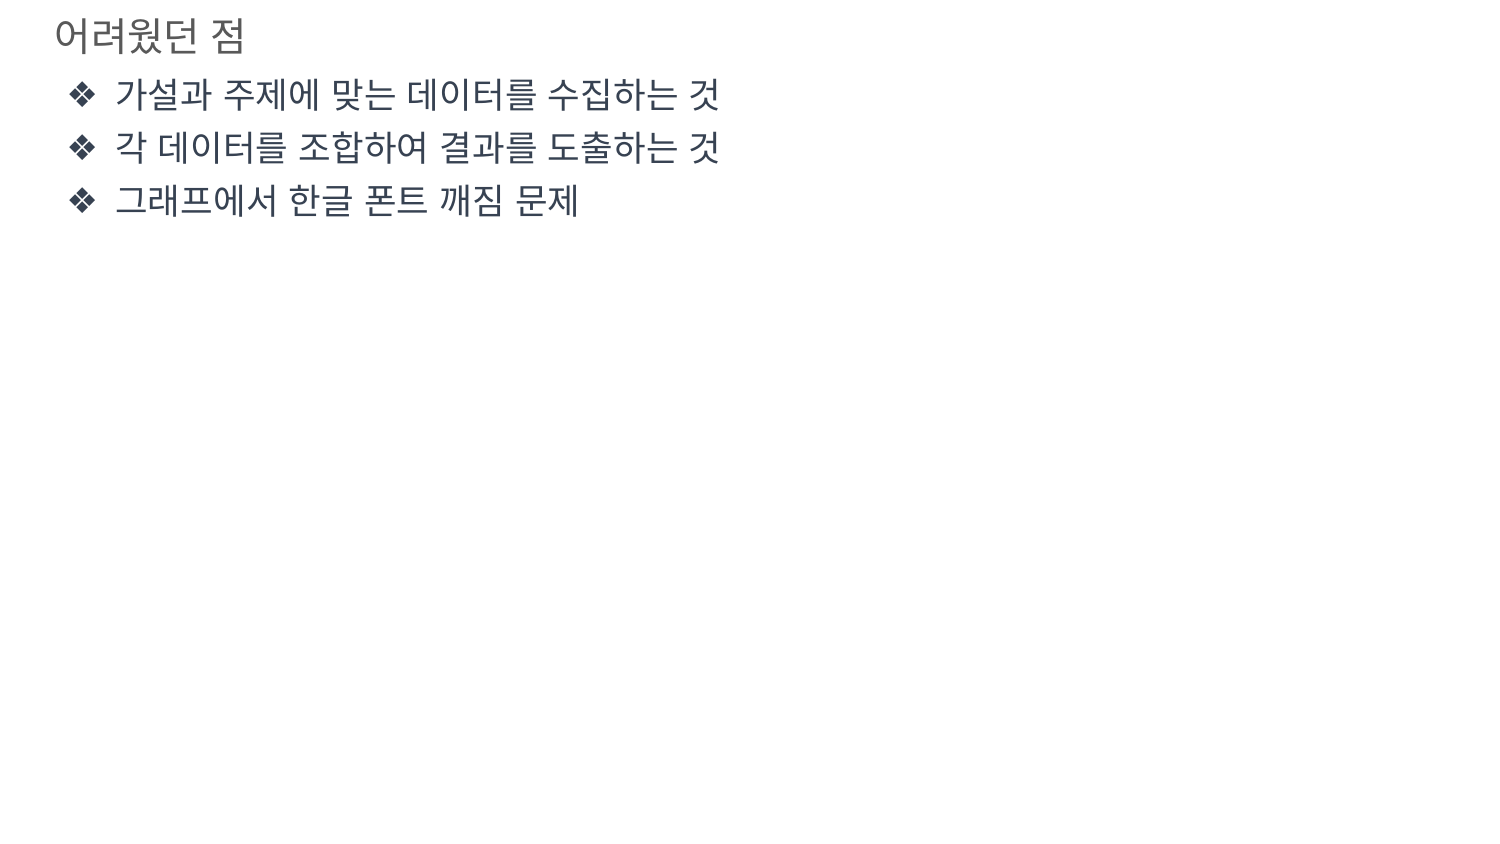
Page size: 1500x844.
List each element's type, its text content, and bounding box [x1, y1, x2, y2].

text_box 어려웠던 점 [42, 20, 1447, 53]
text_box 가설과 주제에 맞는 데이터를 수집하는 것 각 데이터를 조합하여 결과를 도출하는 것 그래프에서 한글 폰트 깨짐 문제 [42, 60, 1447, 175]
